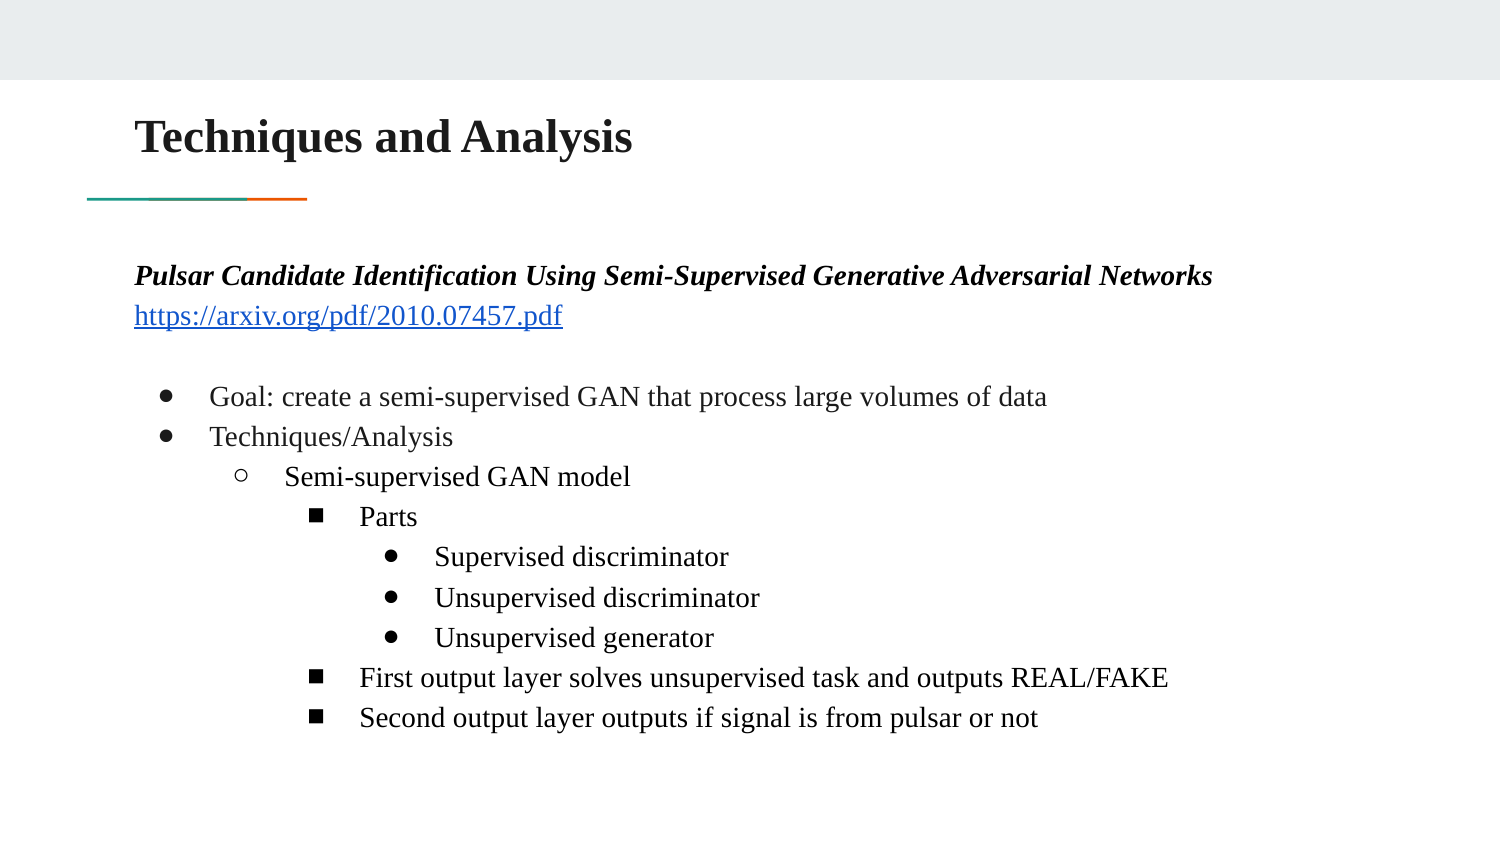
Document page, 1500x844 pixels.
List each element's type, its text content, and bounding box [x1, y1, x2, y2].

list Pulsar Candidate Identification Using Semi-Supervised Generative Adversarial Networks https://arxiv.org/pdf/2010.07457.pdf Goal: create a semi-supervised GAN that process large volumes of data Techniques/Analysis Semi-supervised GAN model Parts Supervised discriminator Unsupervised discriminator Unsupervised generator First output layer solves unsupervised task and outputs REAL/FAKE Second output layer outputs if signal is from pulsar or not [119, 236, 1381, 827]
title Techniques and Analysis [119, 89, 1381, 178]
